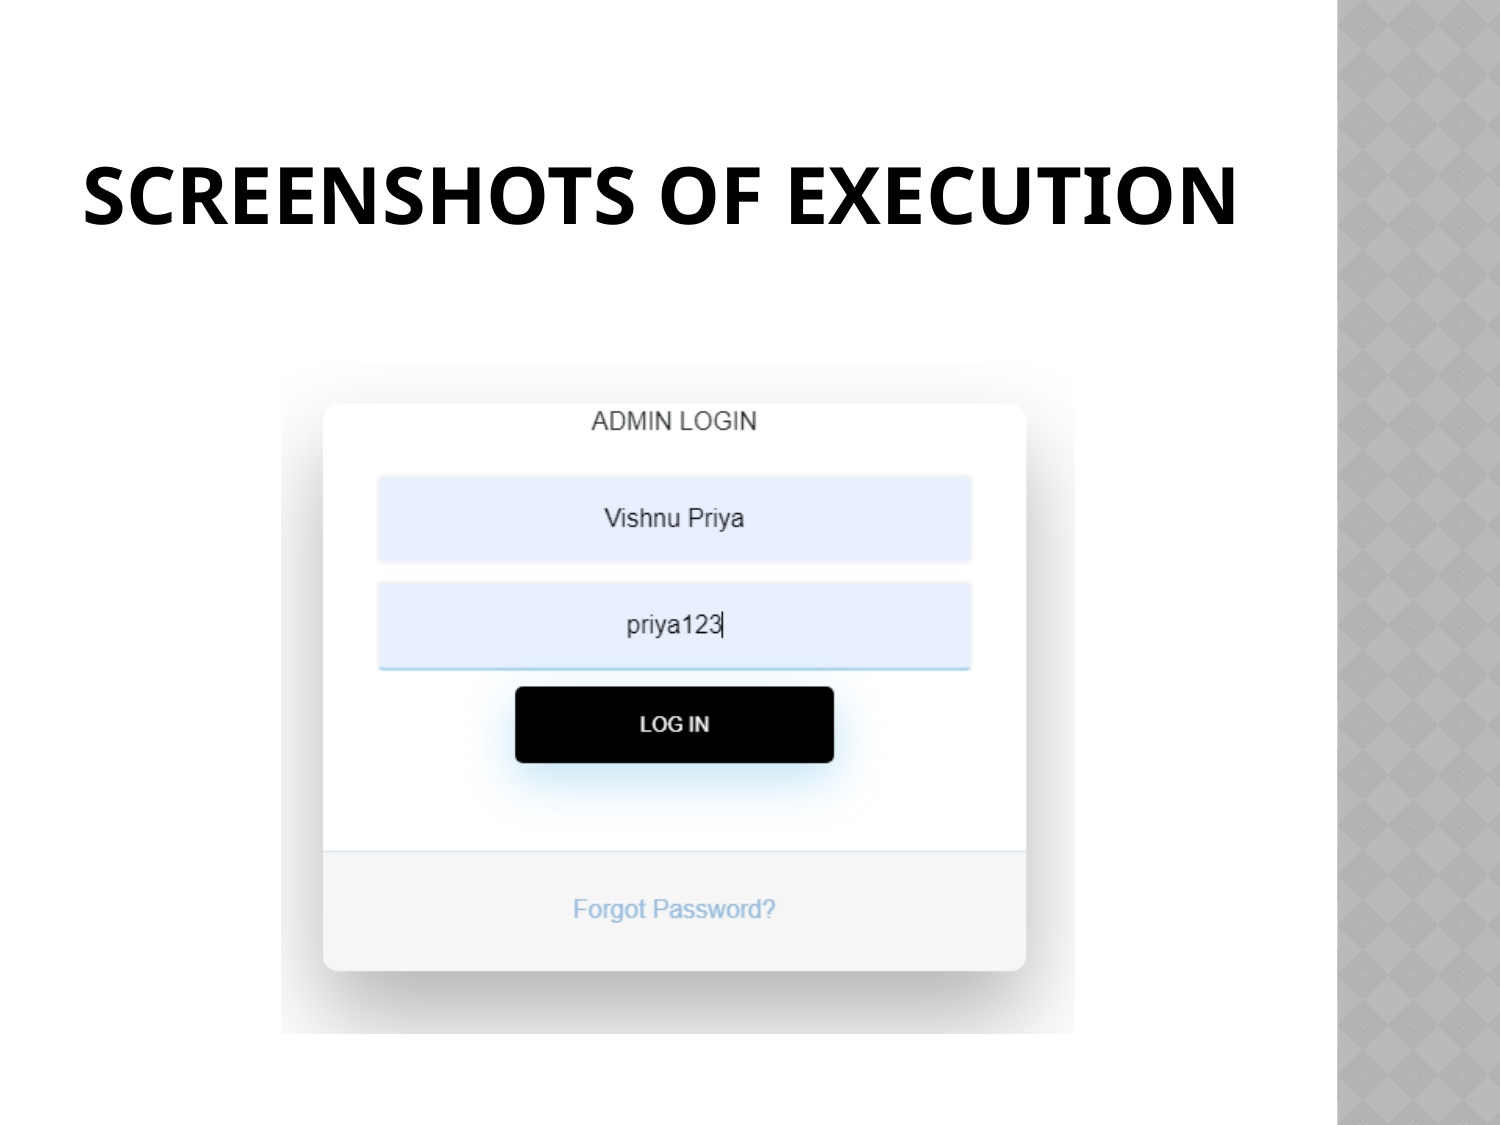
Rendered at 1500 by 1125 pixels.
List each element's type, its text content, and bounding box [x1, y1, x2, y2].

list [280, 362, 1076, 1035]
title Screenshots of execution [75, 52, 1263, 240]
